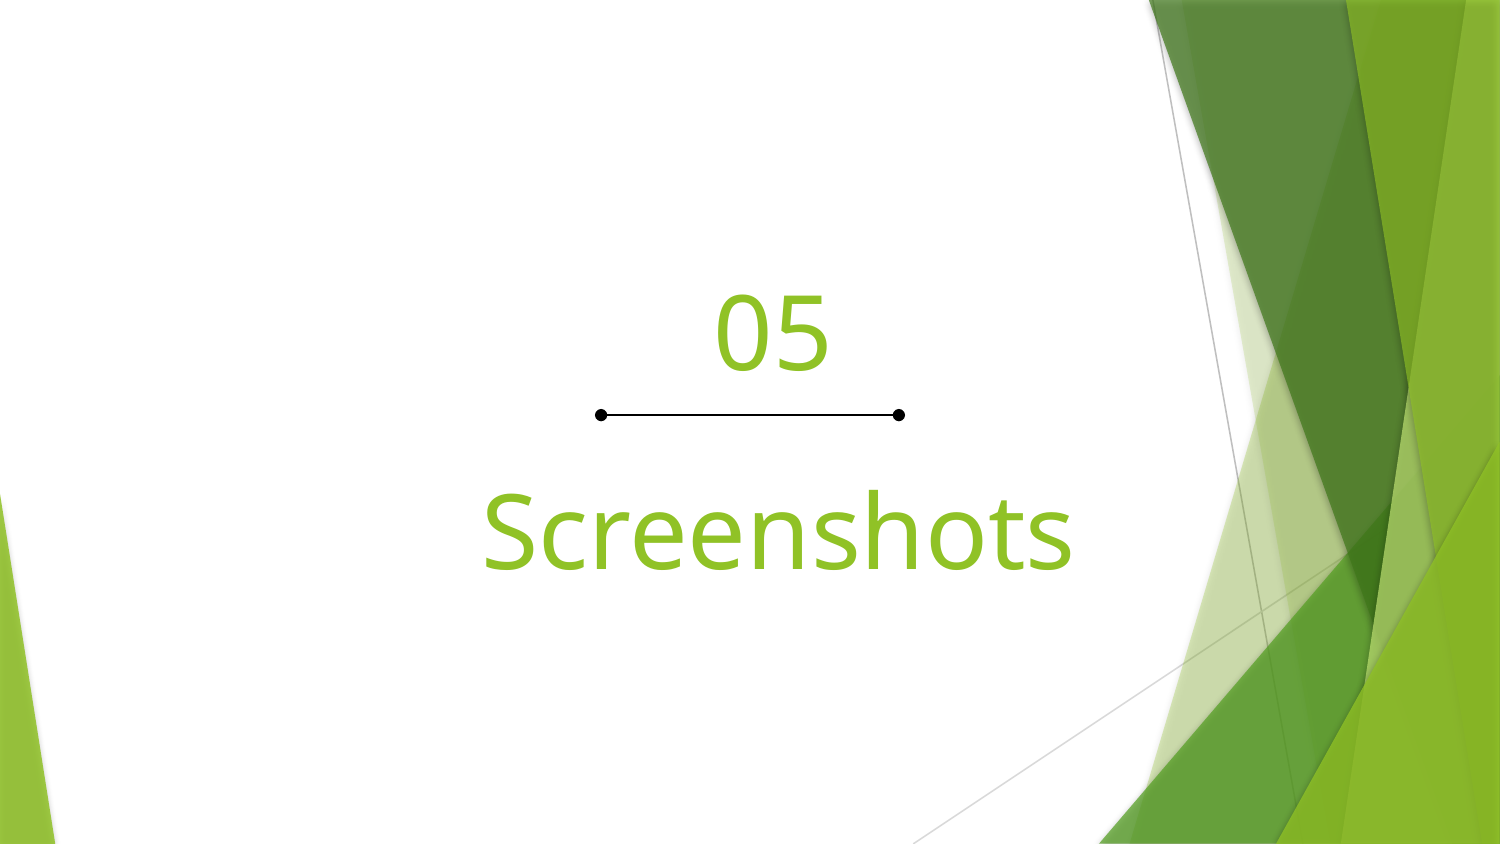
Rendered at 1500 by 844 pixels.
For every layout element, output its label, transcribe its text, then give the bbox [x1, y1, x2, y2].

title 05 [660, 238, 887, 407]
title Screenshots [417, 464, 1140, 606]
